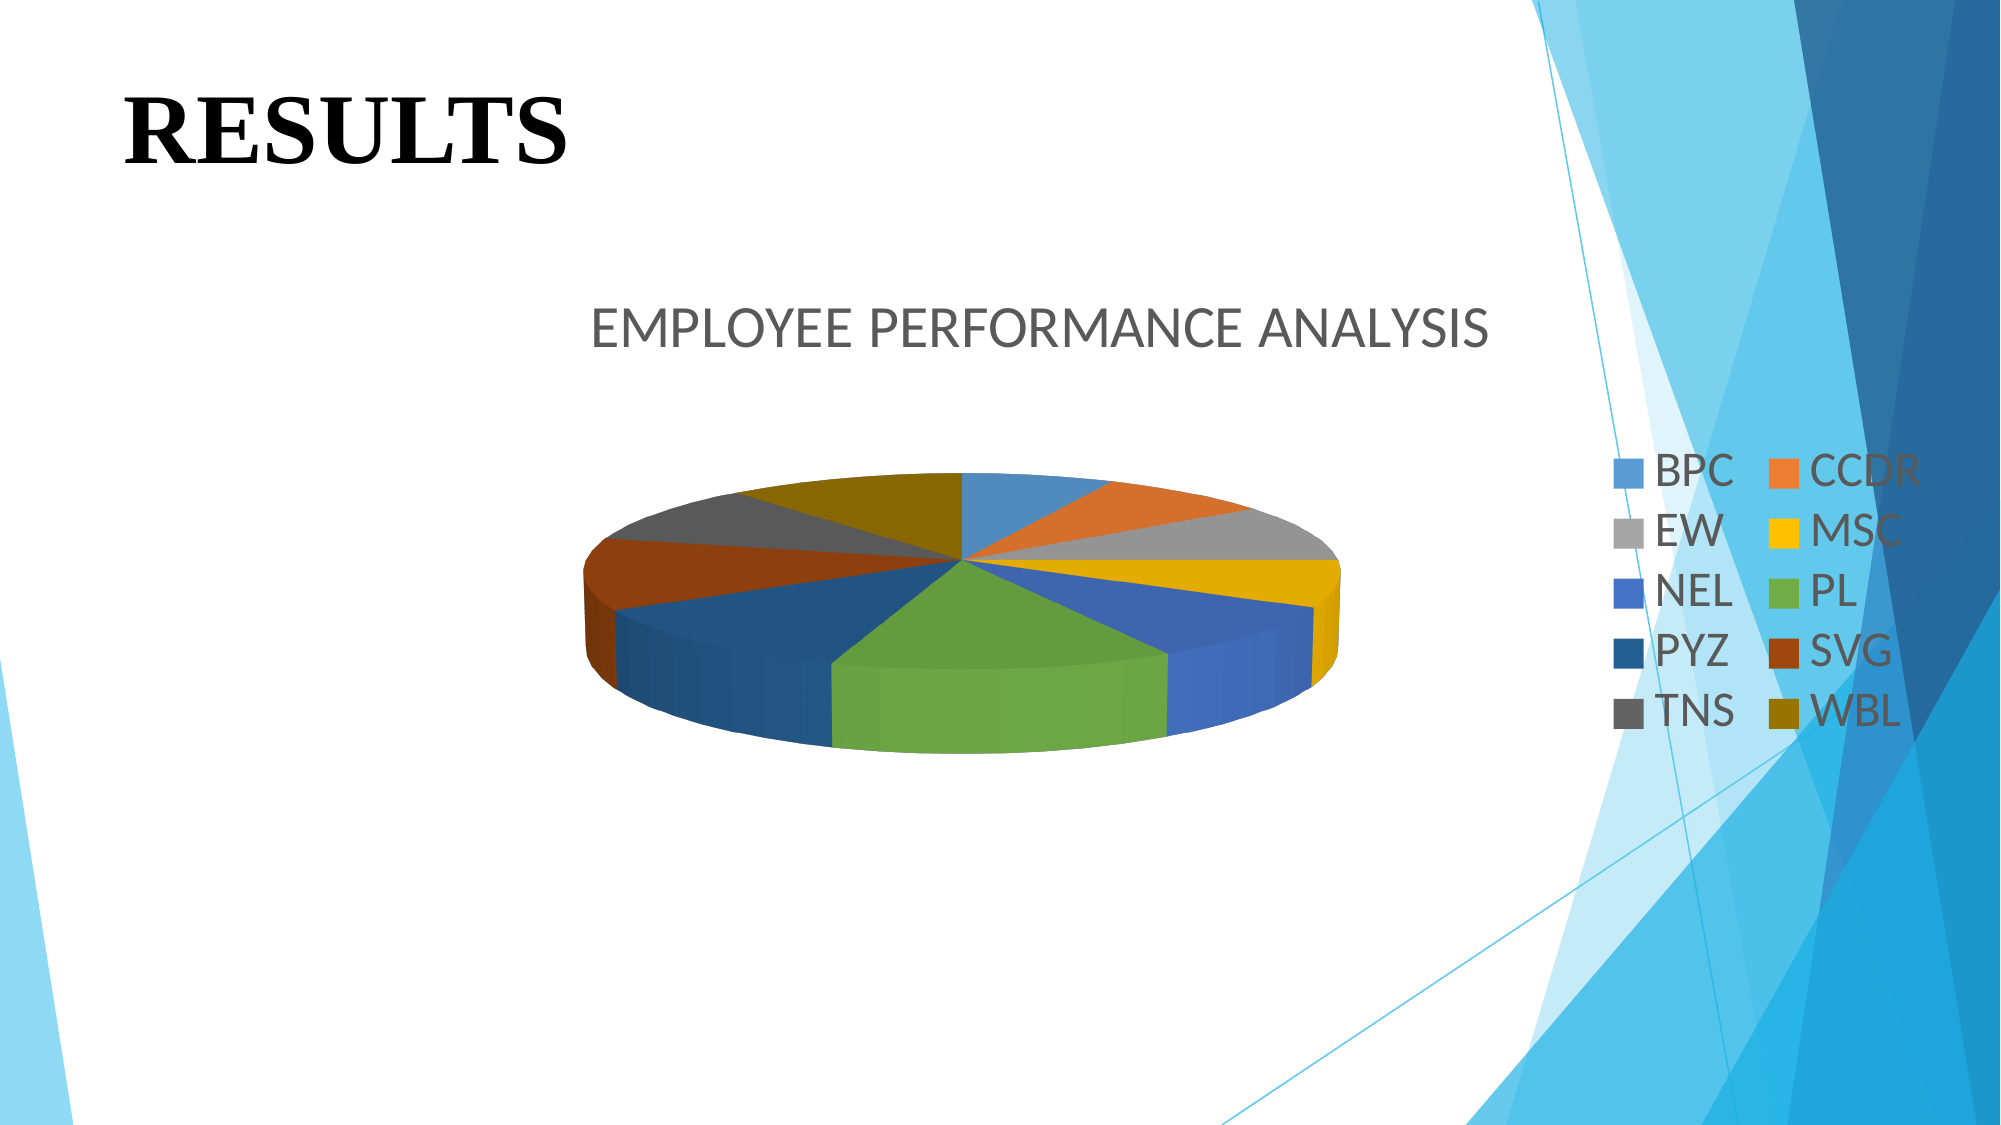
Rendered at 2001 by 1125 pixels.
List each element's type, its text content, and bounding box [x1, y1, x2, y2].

chart [130, 262, 1951, 926]
title RESULTS [123, 63, 1877, 188]
